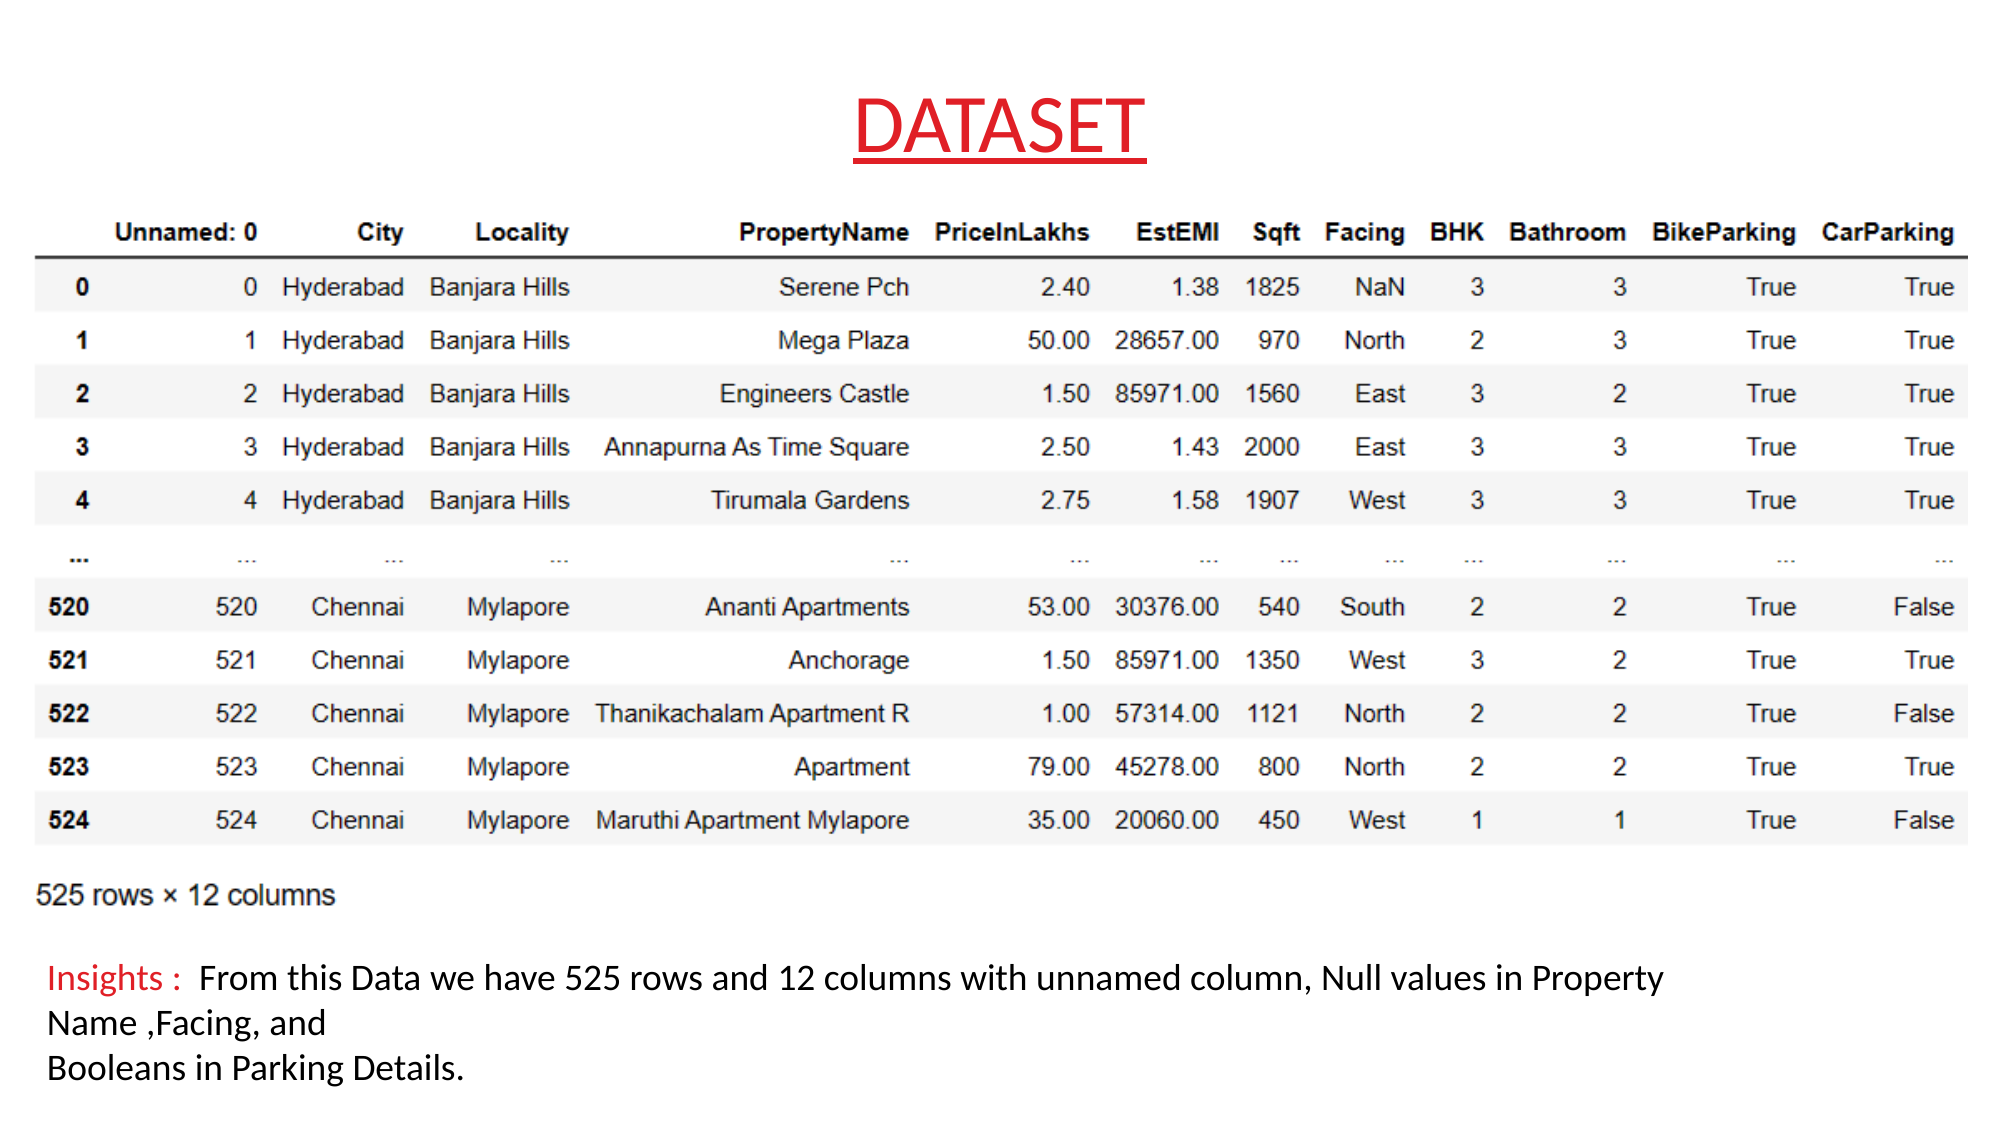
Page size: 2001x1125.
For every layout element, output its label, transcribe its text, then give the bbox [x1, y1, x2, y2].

picture [32, 206, 1968, 919]
text_box Insights : From this Data we have 525 rows and 12 columns with unnamed column, Null values in Property Name ,Facing, and Booleans in Parking Details. [32, 945, 1711, 1096]
text_box DATASET [622, 62, 1378, 177]
